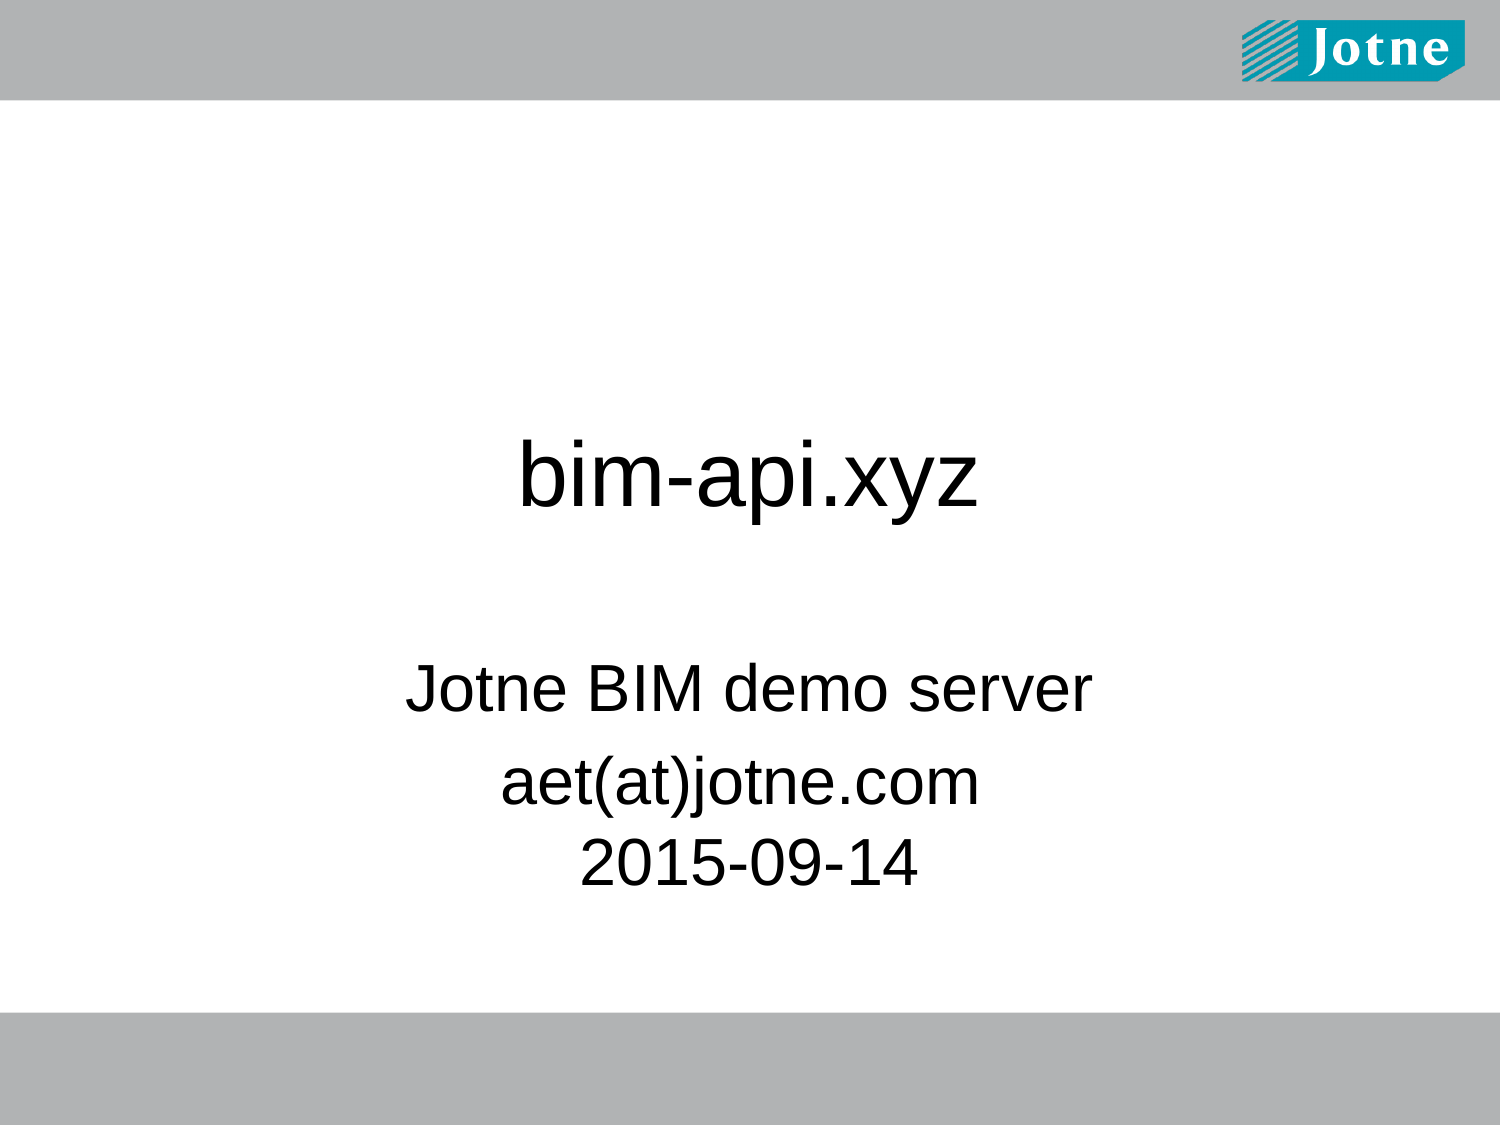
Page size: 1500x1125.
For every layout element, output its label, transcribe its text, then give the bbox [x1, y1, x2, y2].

picture [1242, 19, 1465, 82]
title bim-api.xyz [112, 349, 1388, 591]
subtitle Jotne BIM demo server aet(at)jotne.com 2015-09-14 [224, 637, 1276, 926]
